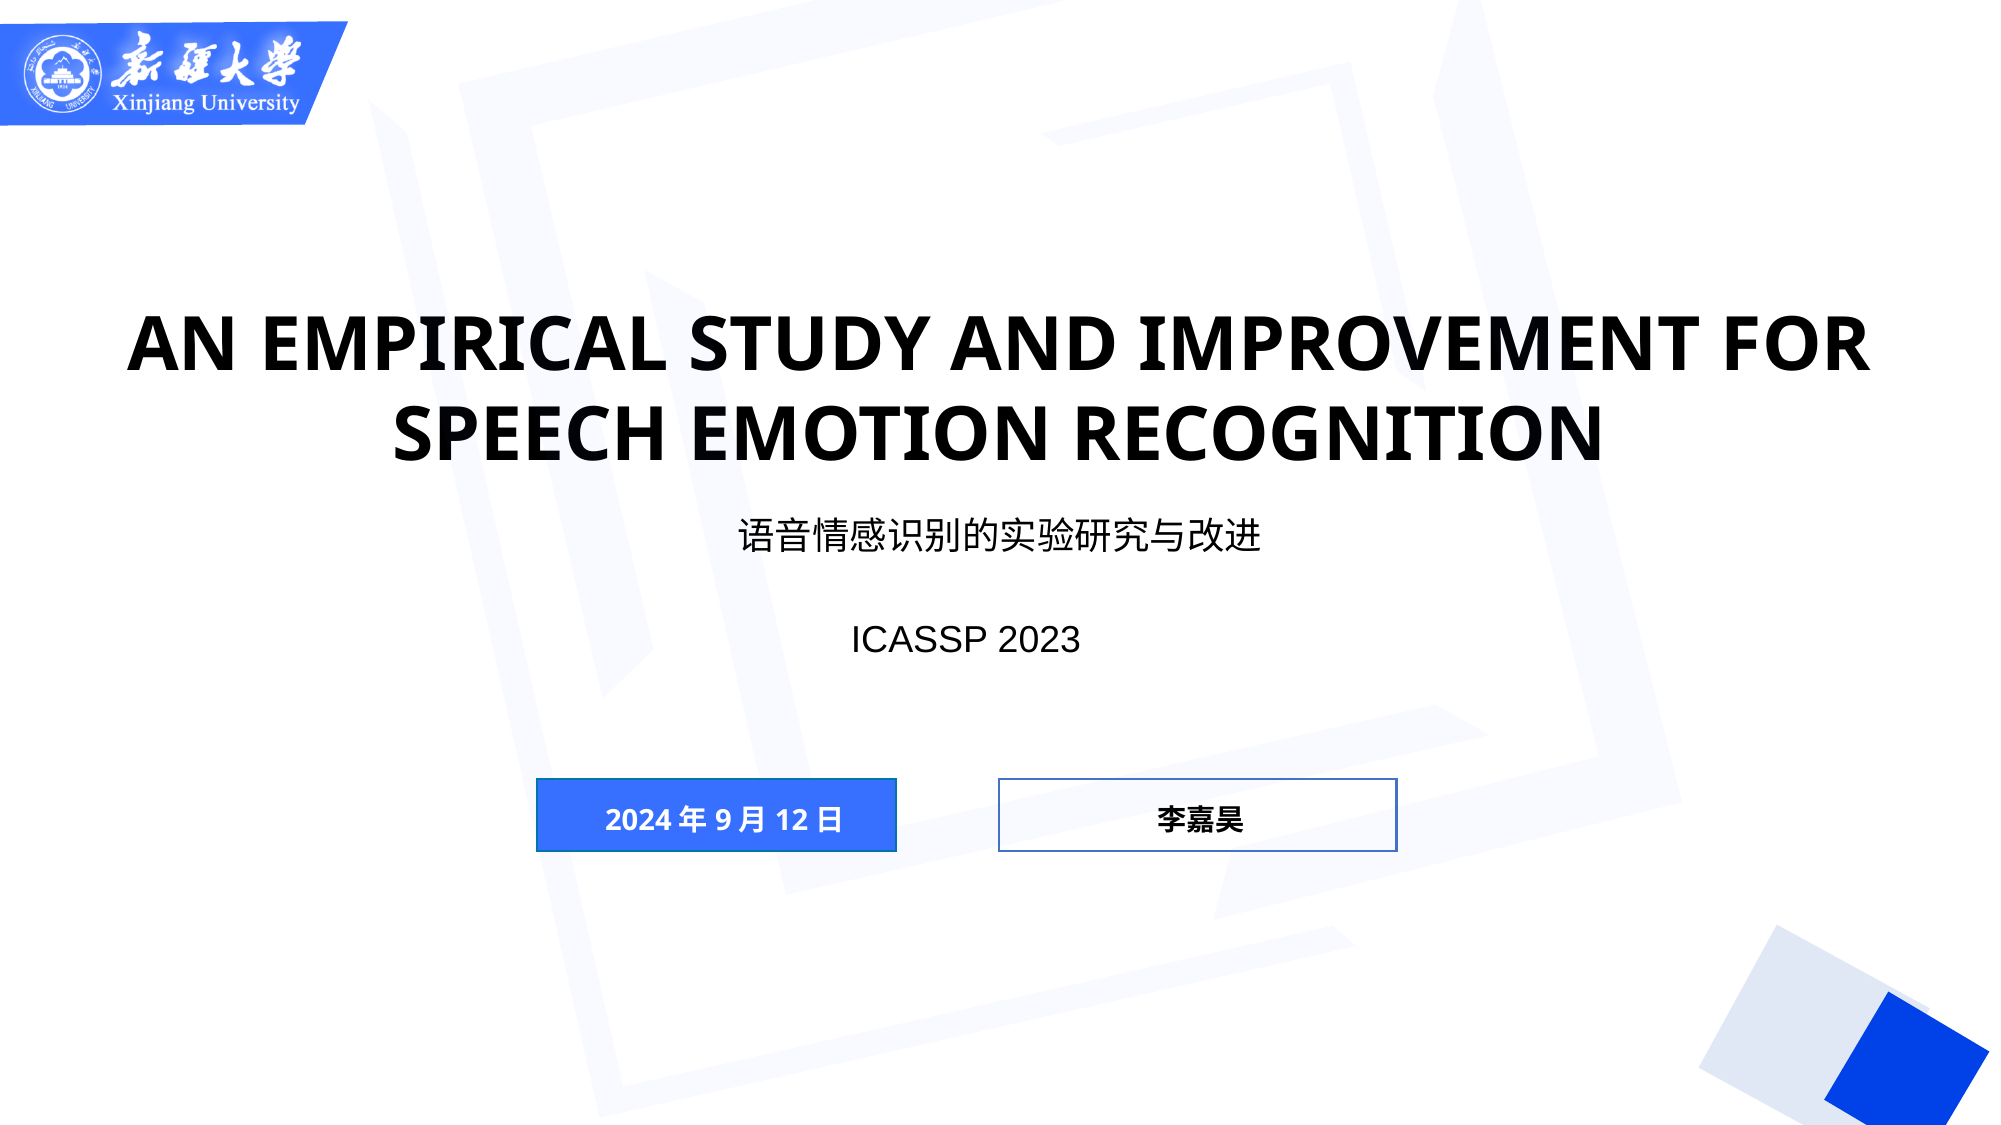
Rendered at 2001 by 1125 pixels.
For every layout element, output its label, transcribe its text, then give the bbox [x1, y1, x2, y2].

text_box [0, 21, 349, 126]
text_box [526, 0, 1570, 1059]
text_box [1726, 956, 1966, 1125]
text_box AN EMPIRICAL STUDY AND IMPROVEMENT FOR SPEECH EMOTION RECOGNITION [77, 287, 485, 617]
text_box AN EMPIRICAL STUDY AND IMPROVEMENT FOR SPEECH EMOTION RECOGNITION [443, 287, 526, 617]
text_box AN EMPIRICAL STUDY AND IMPROVEMENT FOR SPEECH EMOTION RECOGNITION [1570, 287, 1923, 617]
